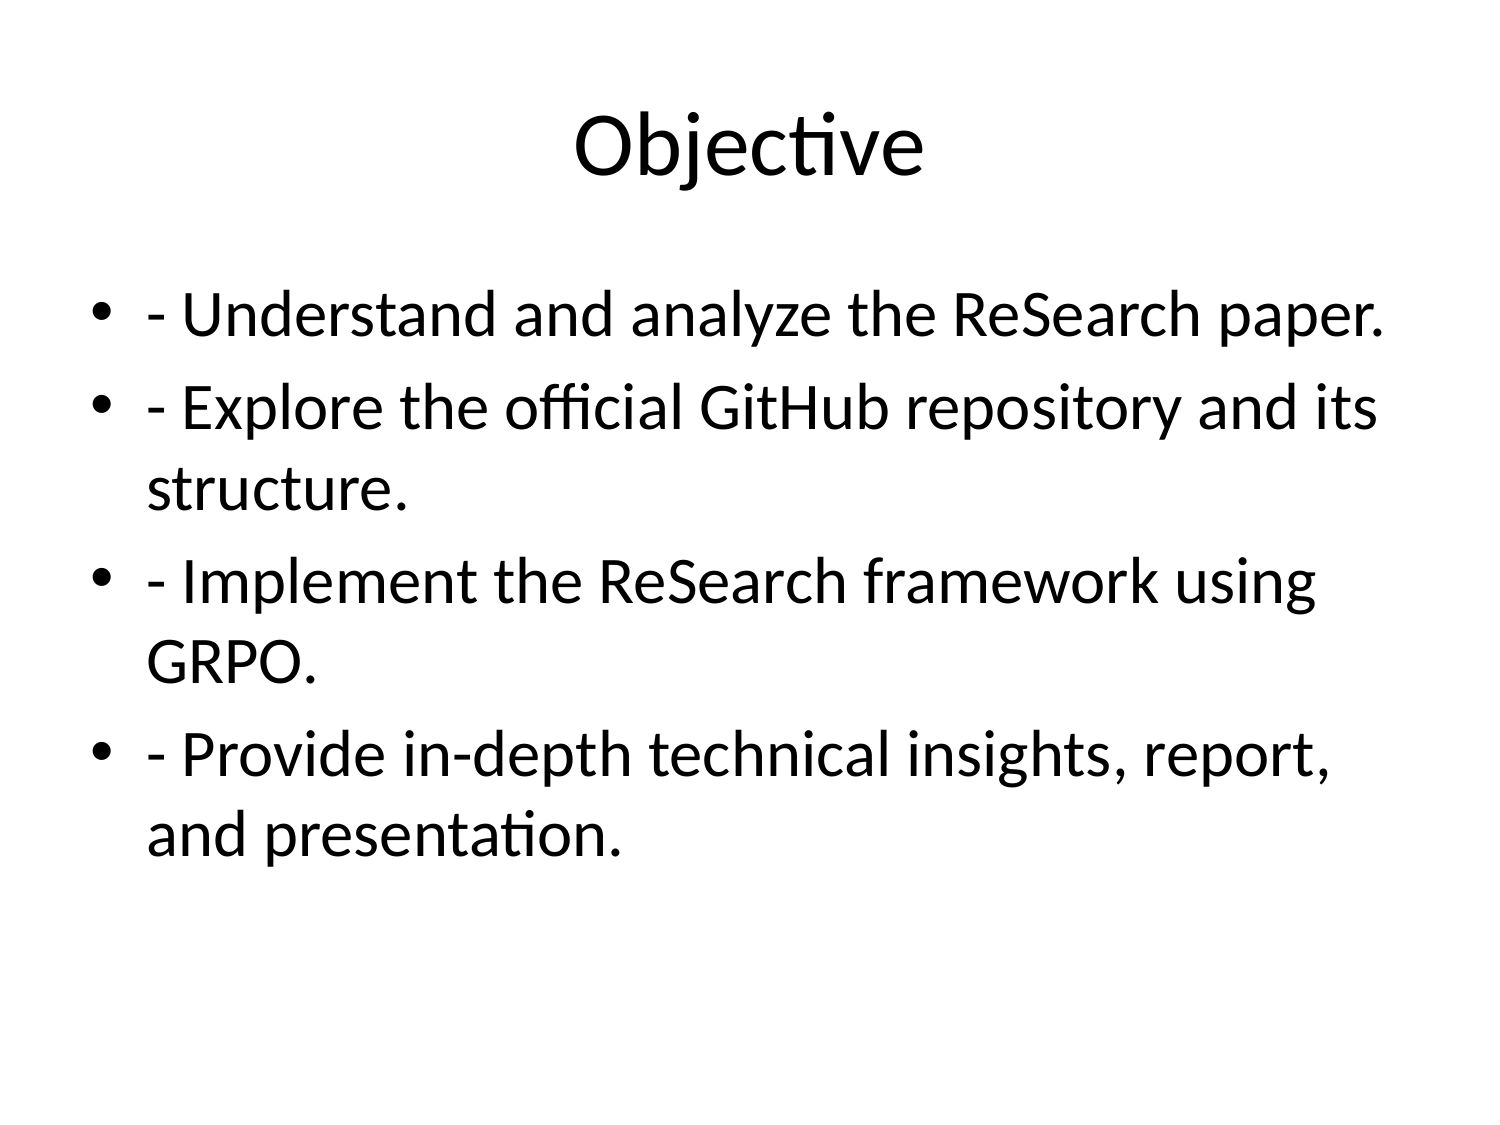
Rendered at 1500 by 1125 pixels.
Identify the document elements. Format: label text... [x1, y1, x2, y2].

title Objective [75, 45, 1425, 233]
list - Understand and analyze the ReSearch paper. - Explore the official GitHub repository and its structure. - Implement the ReSearch framework using GRPO. - Provide in-depth technical insights, report, and presentation. [75, 262, 1425, 1005]
